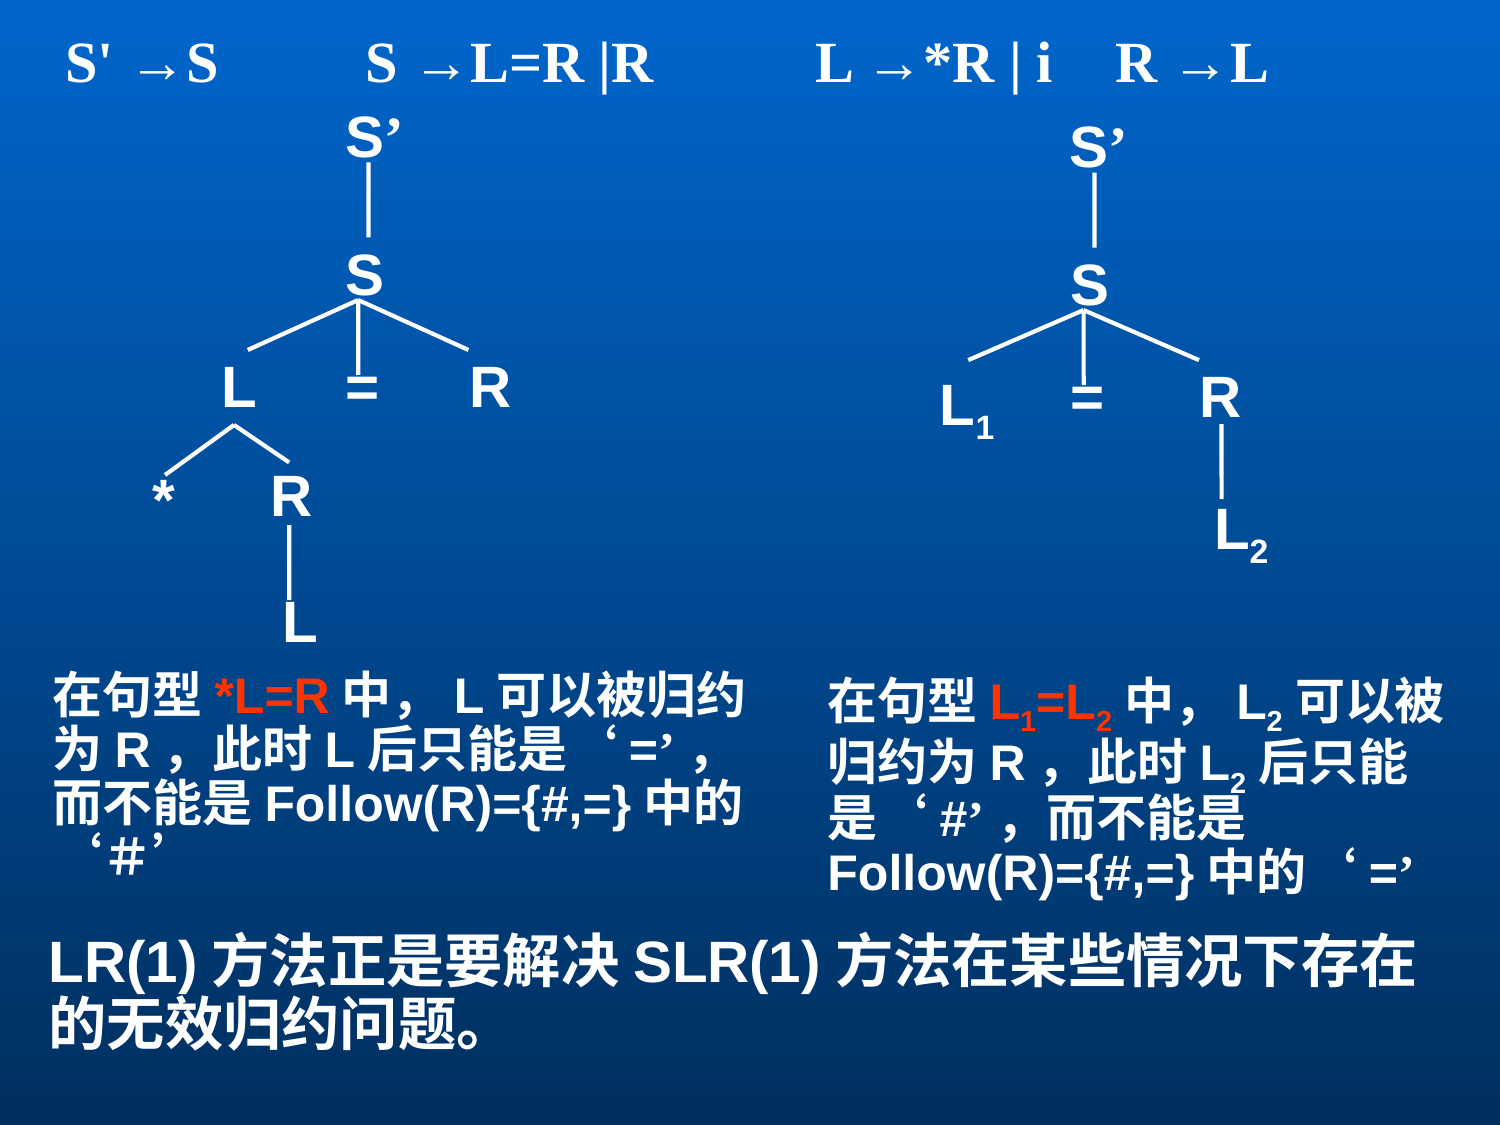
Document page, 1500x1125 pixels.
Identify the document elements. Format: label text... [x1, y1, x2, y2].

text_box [812, 109, 1463, 894]
text_box LR(1)方法正是要解决SLR(1)方法在某些情况下存在的无效归约问题。 [33, 924, 1450, 1066]
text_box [37, 99, 788, 840]
text_box S' →S S →L=R |R L →*R | i R →L [50, 24, 1425, 103]
